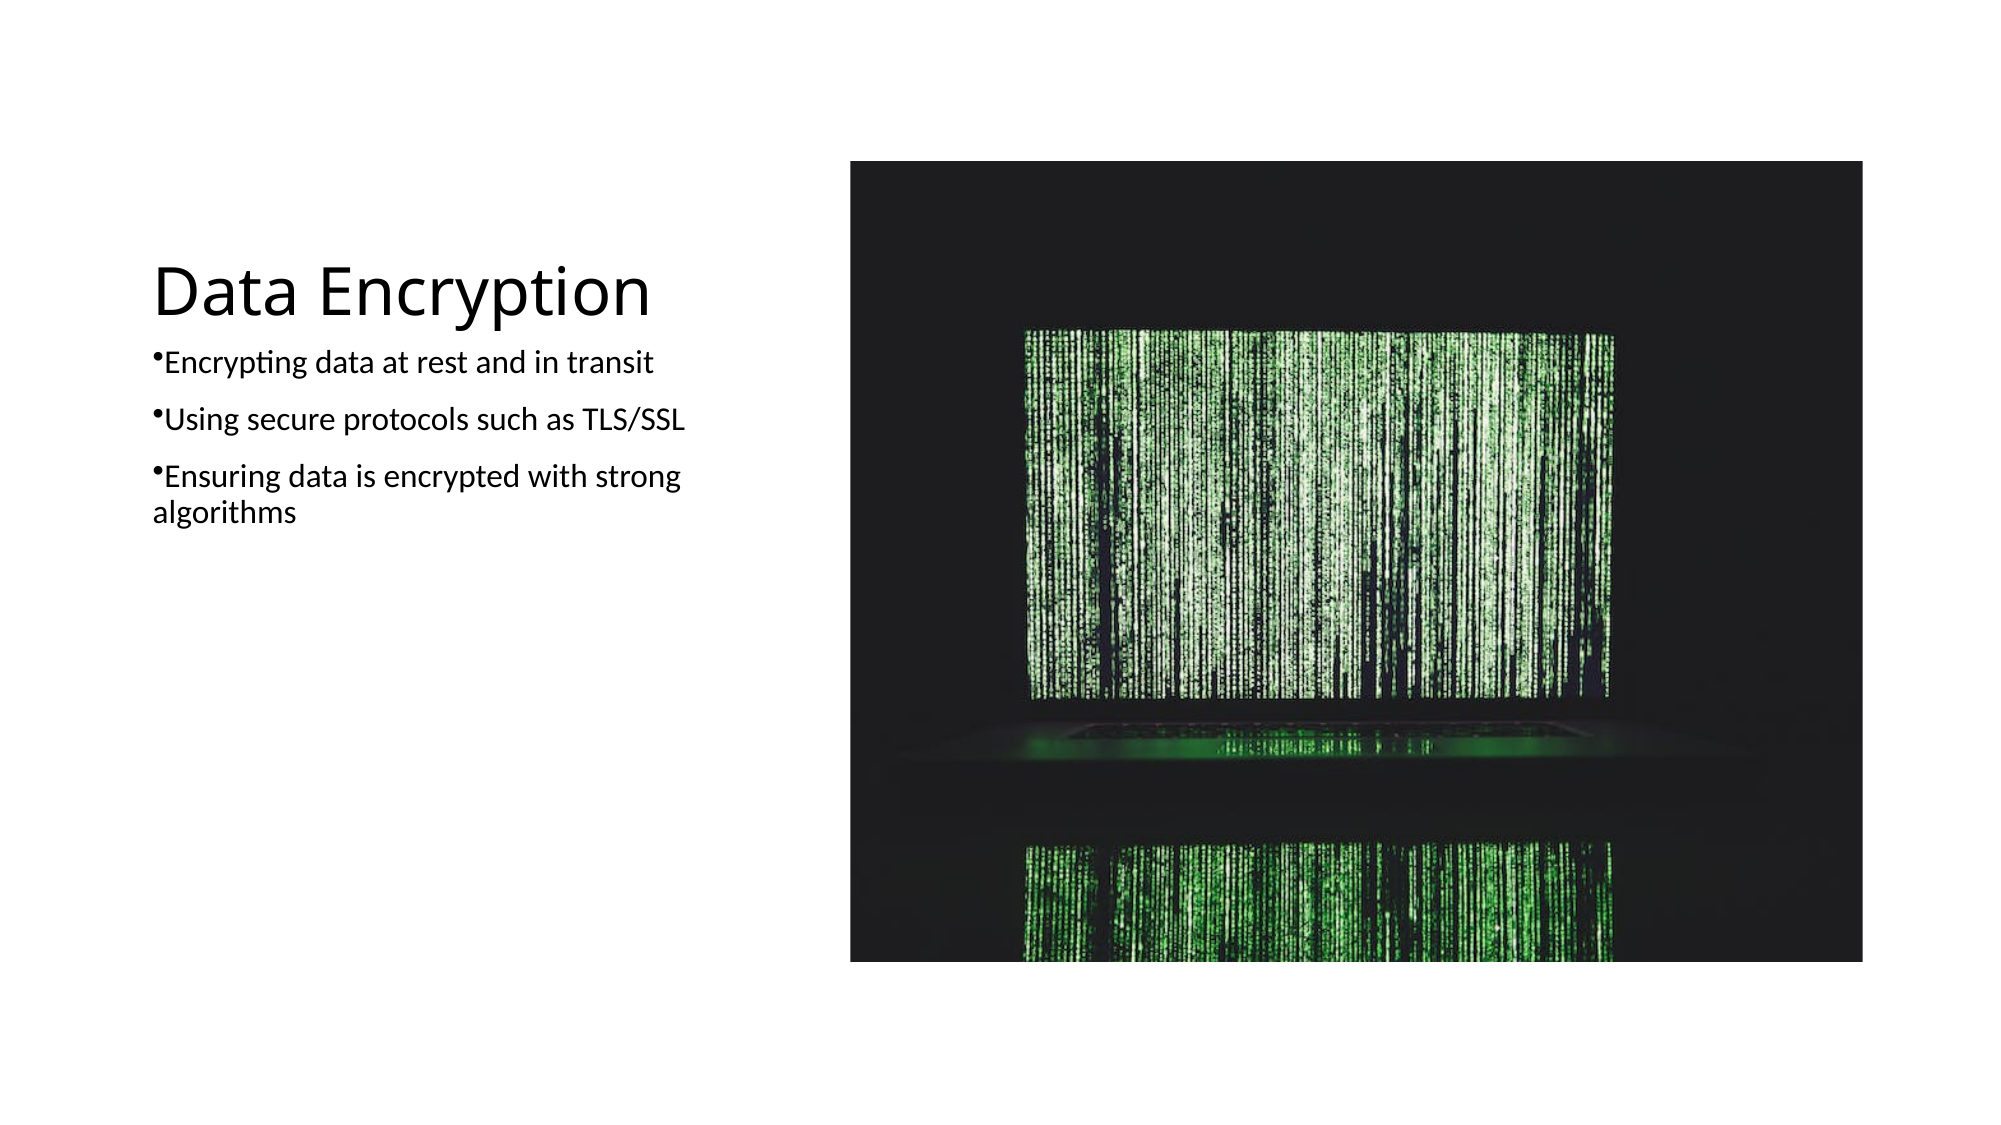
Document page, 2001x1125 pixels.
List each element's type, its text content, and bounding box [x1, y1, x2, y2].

list Encrypting data at rest and in transit Using secure protocols such as TLS/SSL Ensuring data is encrypted with strong algorithms [137, 337, 783, 963]
picture [850, 161, 1863, 962]
title Data Encryption [137, 75, 783, 337]
